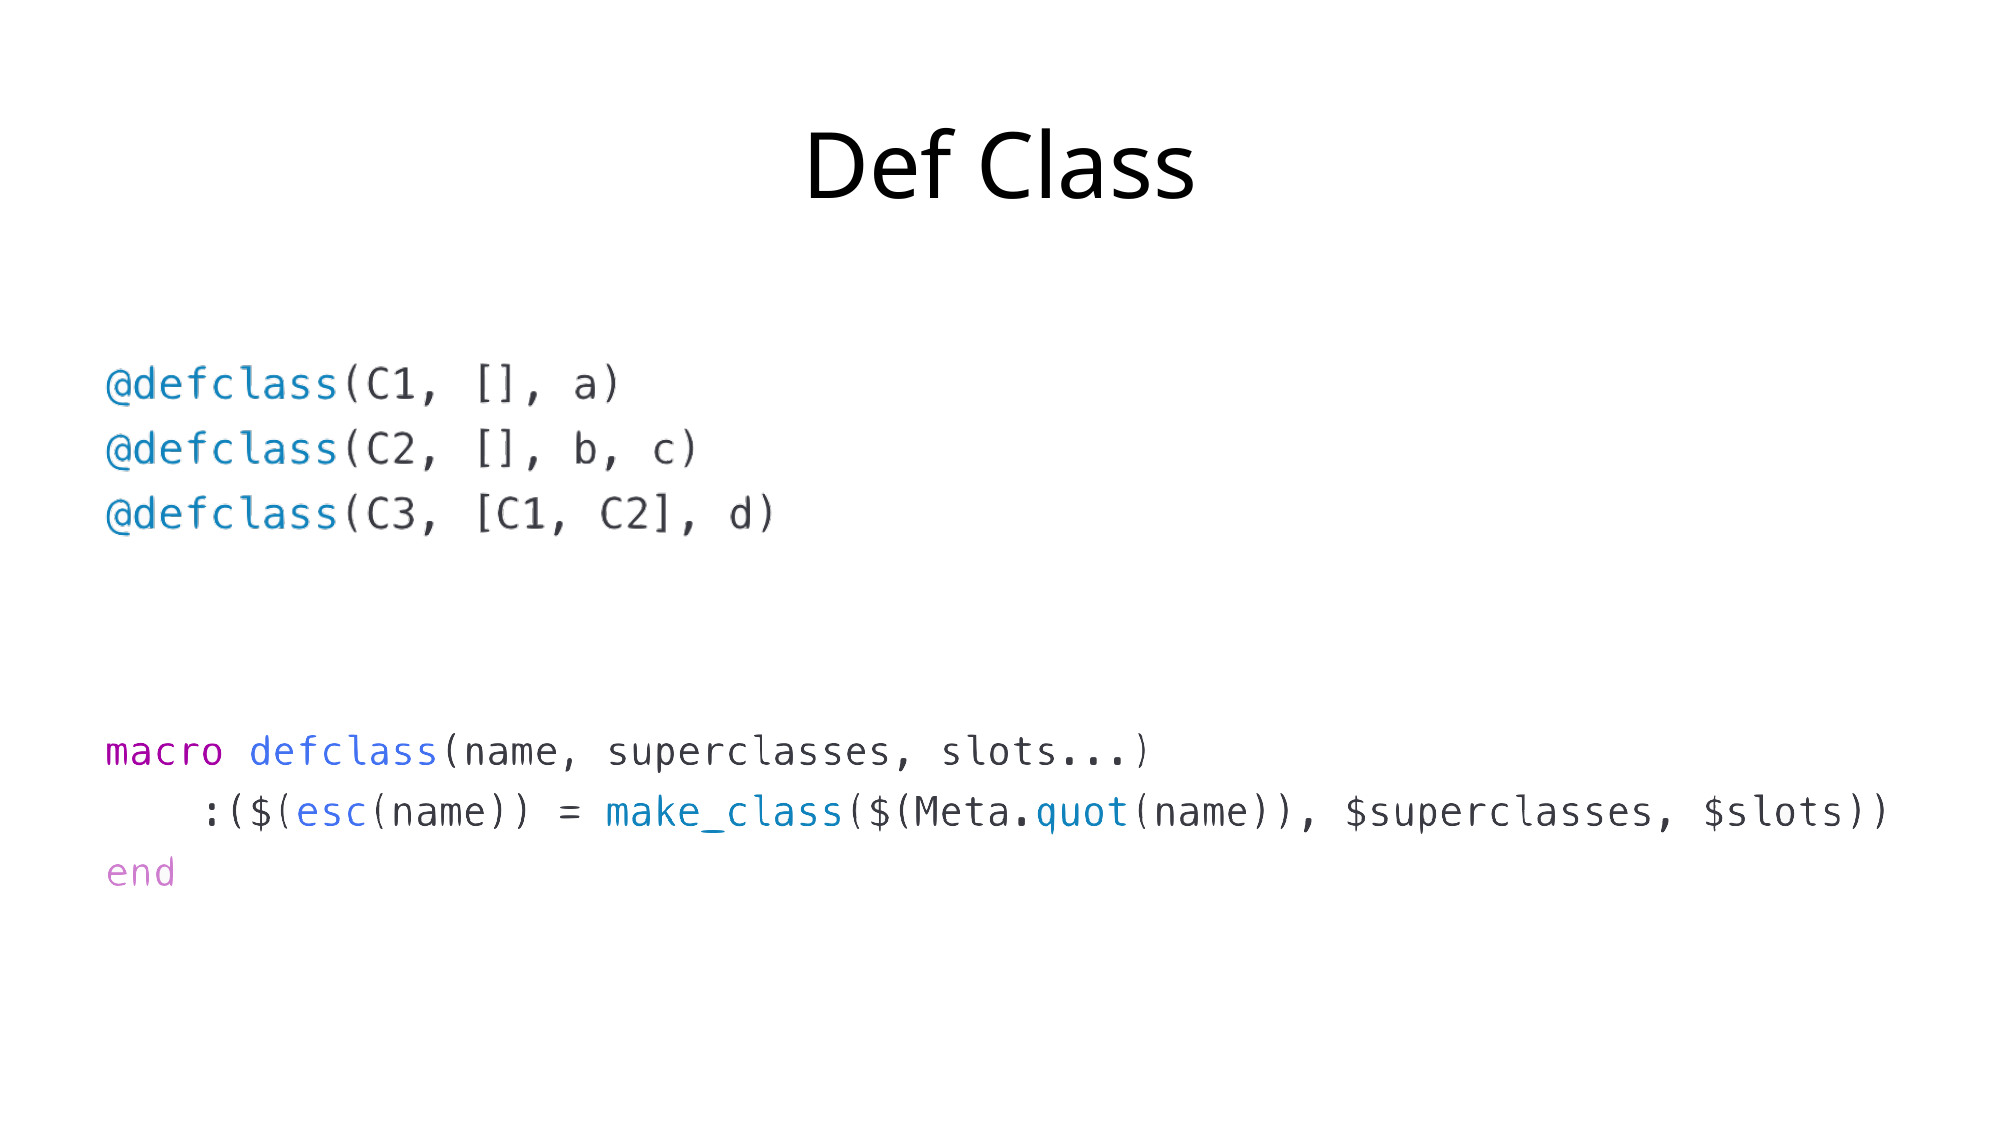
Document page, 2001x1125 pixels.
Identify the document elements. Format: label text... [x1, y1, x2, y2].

title Def Class [137, 59, 1863, 278]
picture [93, 334, 806, 587]
picture [92, 703, 1906, 939]
